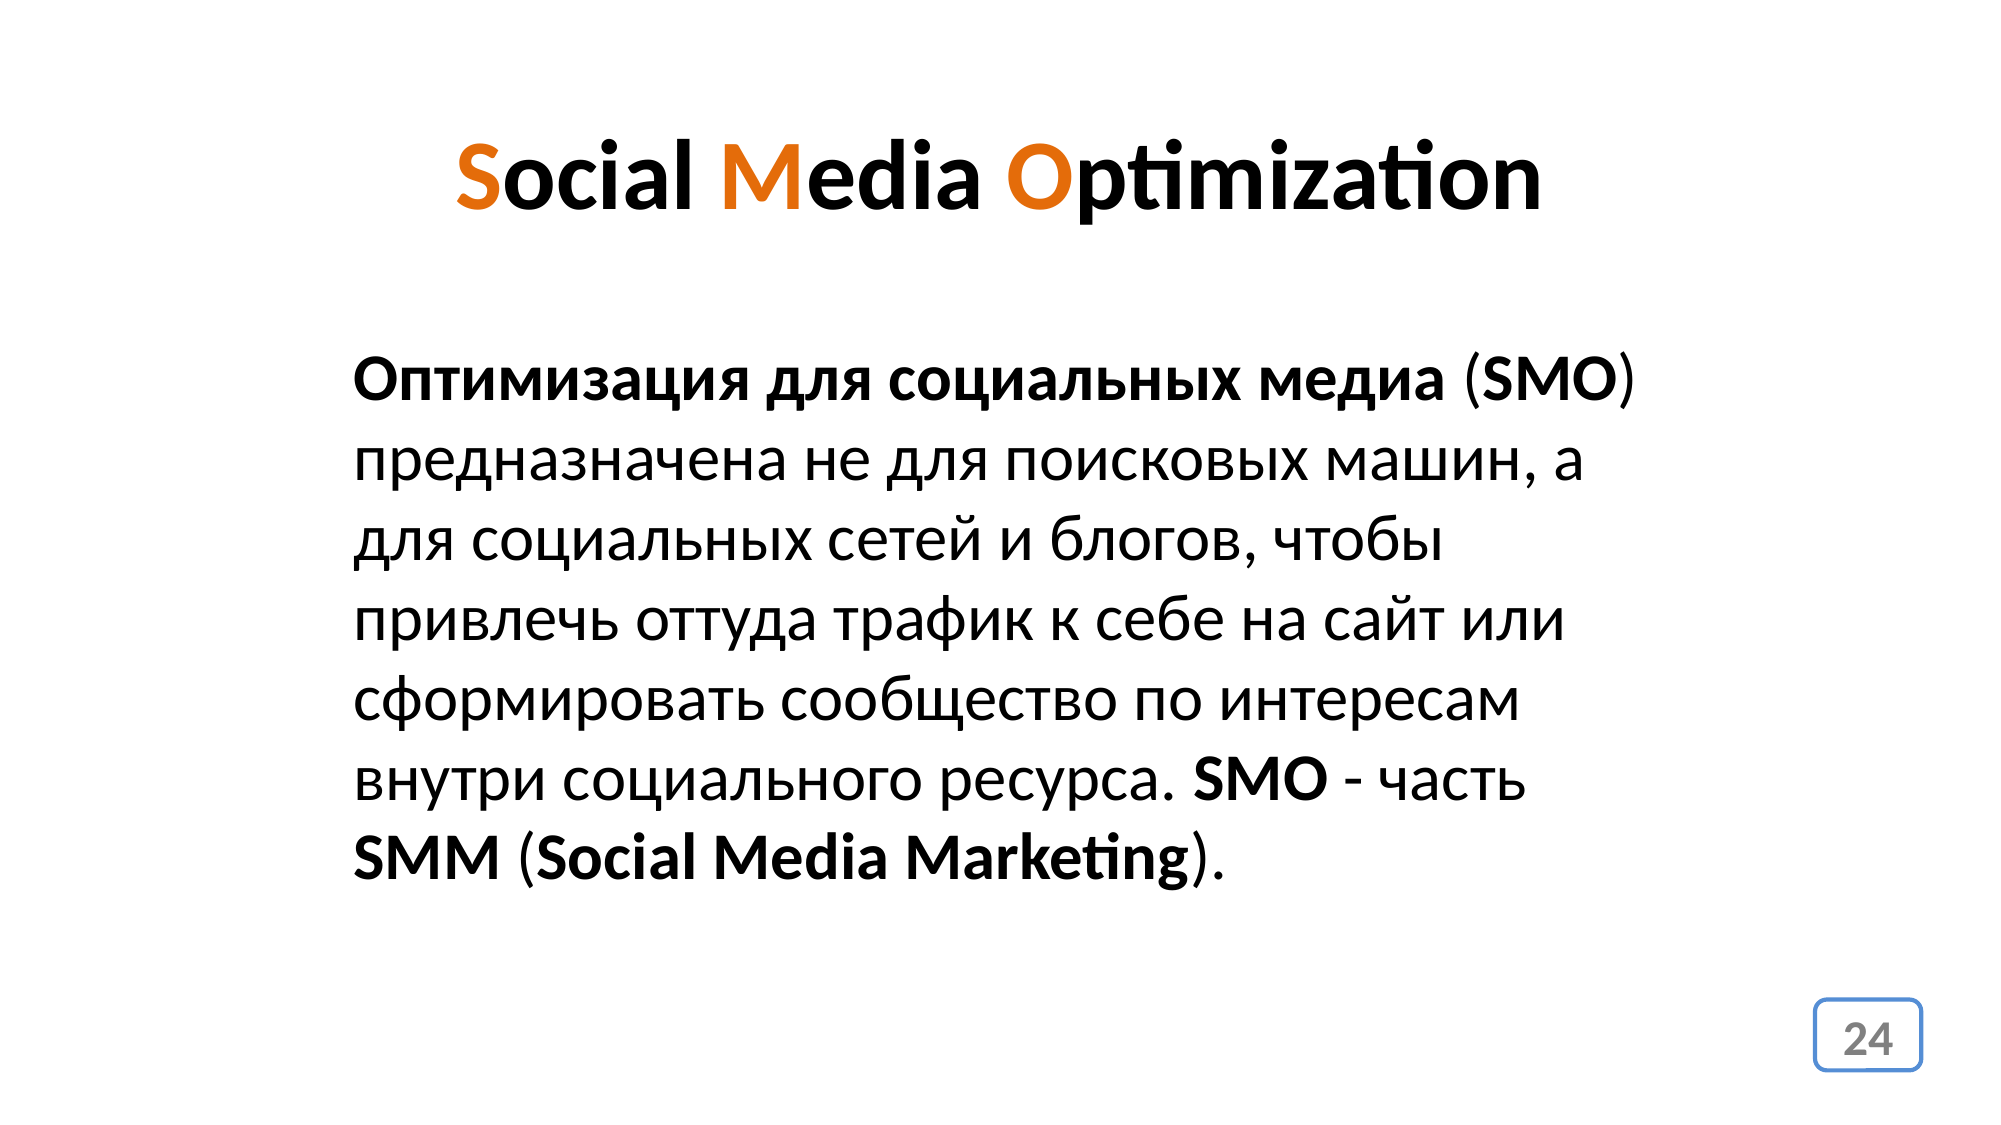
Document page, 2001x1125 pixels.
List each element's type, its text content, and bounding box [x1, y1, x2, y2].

text_box 24 [1812, 997, 1924, 1073]
text_box Оптимизация для социальных медиа (SMO) предназначена не для поисковых машин, а для социальных сетей и блогов, чтобы привлечь оттуда трафик к себе на сайт или сформировать сообщество по интересам внутри социального ресурса. SMO - часть SMM (Social Media Marketing). [338, 326, 1686, 901]
text_box Social Media Optimization [0, 101, 2000, 237]
